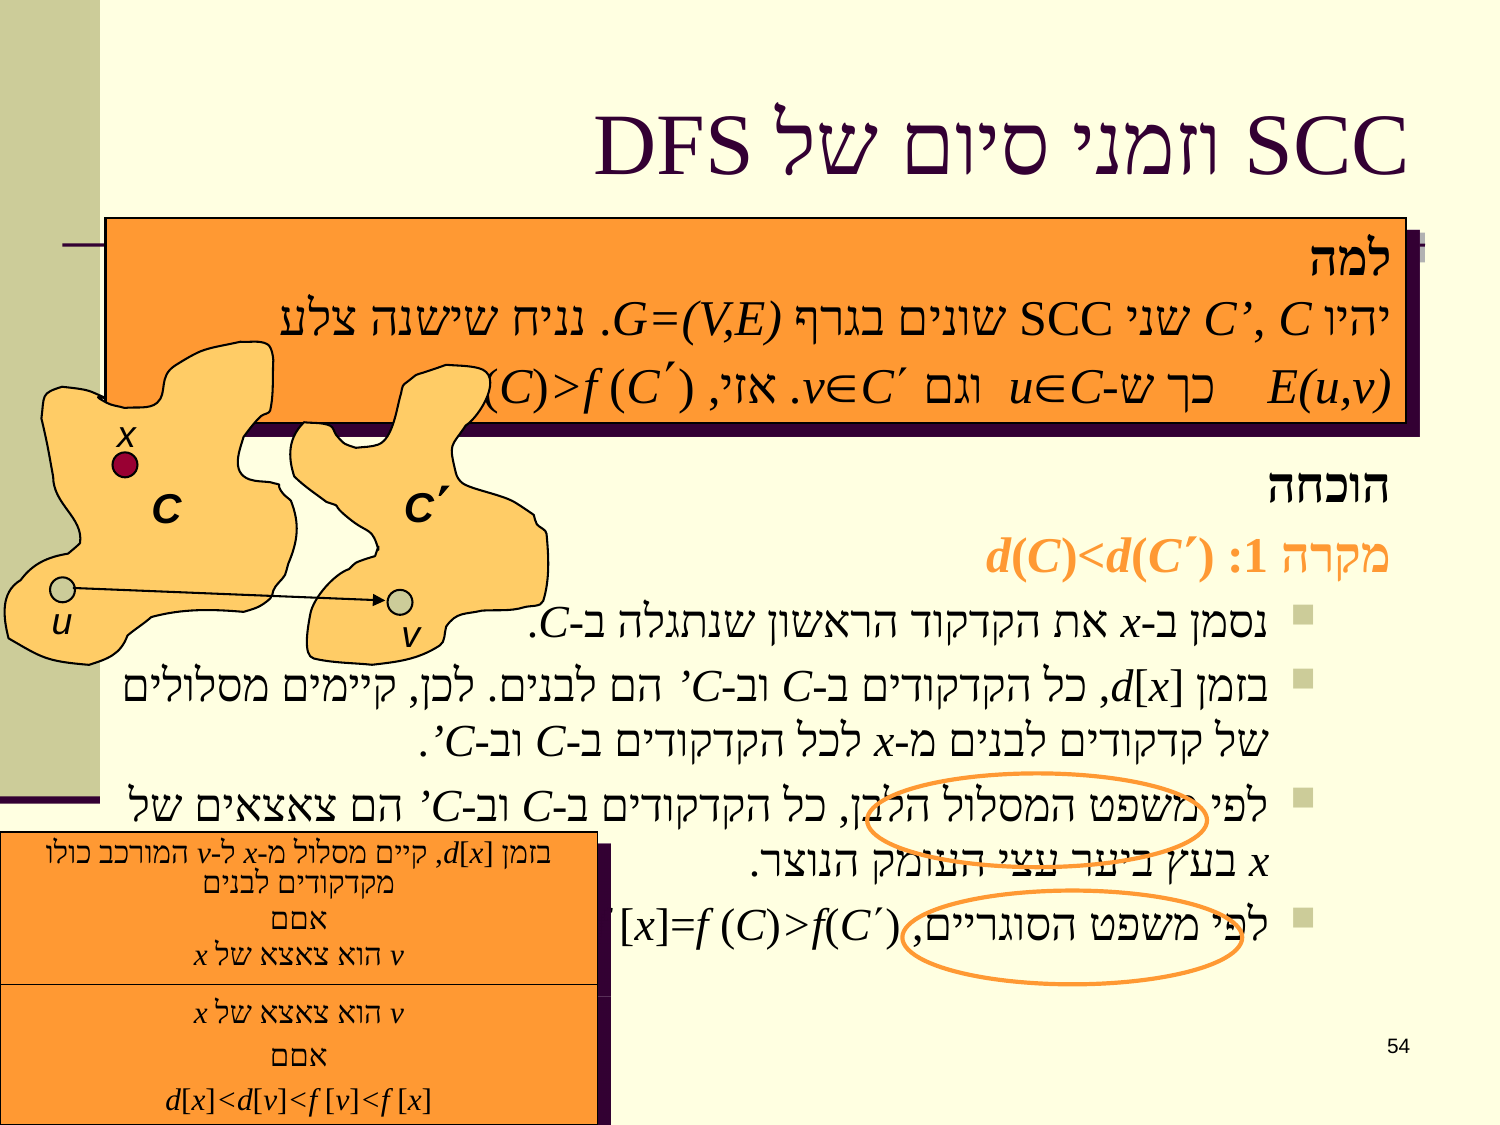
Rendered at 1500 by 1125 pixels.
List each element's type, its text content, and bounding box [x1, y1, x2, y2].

text_box למה יהיו C’, C שני SCC שונים בגרף G=(V,E). נניח שישנה צלע (u,v)E כך ש-uC וגם vC. אזי, f (C)>f (C). [105, 217, 1407, 423]
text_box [0, 339, 551, 666]
slide_number 54 [1112, 1024, 1426, 1101]
text_box בזמן d[x], קיים מסלול מ-x ל-v המורכב כולו מקדקודים לבנים אםם v הוא צאצא של x [0, 831, 598, 984]
text_box [865, 771, 1210, 870]
text_box v הוא צאצא של x אםם d[x]<d[v]<f [v]<f [x] [0, 984, 598, 1125]
text_box [900, 888, 1245, 987]
list הוכחה מקרה 1: d(C)<d(C) נסמן ב-x את הקדקוד הראשון שנתגלה ב-C. בזמן d[x], כל הקדקודים ב-C וב-C’ הם לבנים. לכן, קיימים מסלולים של קדקודים לבנים מ-x לכל הקדקודים ב-C וב-C’. לפי משפט המסלול הלבן, כל הקדקודים ב-C וב-C’ הם צאצאים של x בעץ ביער עצי העומק הנוצר. לפי משפט הסוגריים, f [x]=f (C)>f(C). [105, 445, 1407, 1023]
title SCC וזמני סיום של DFS [149, 45, 1426, 234]
